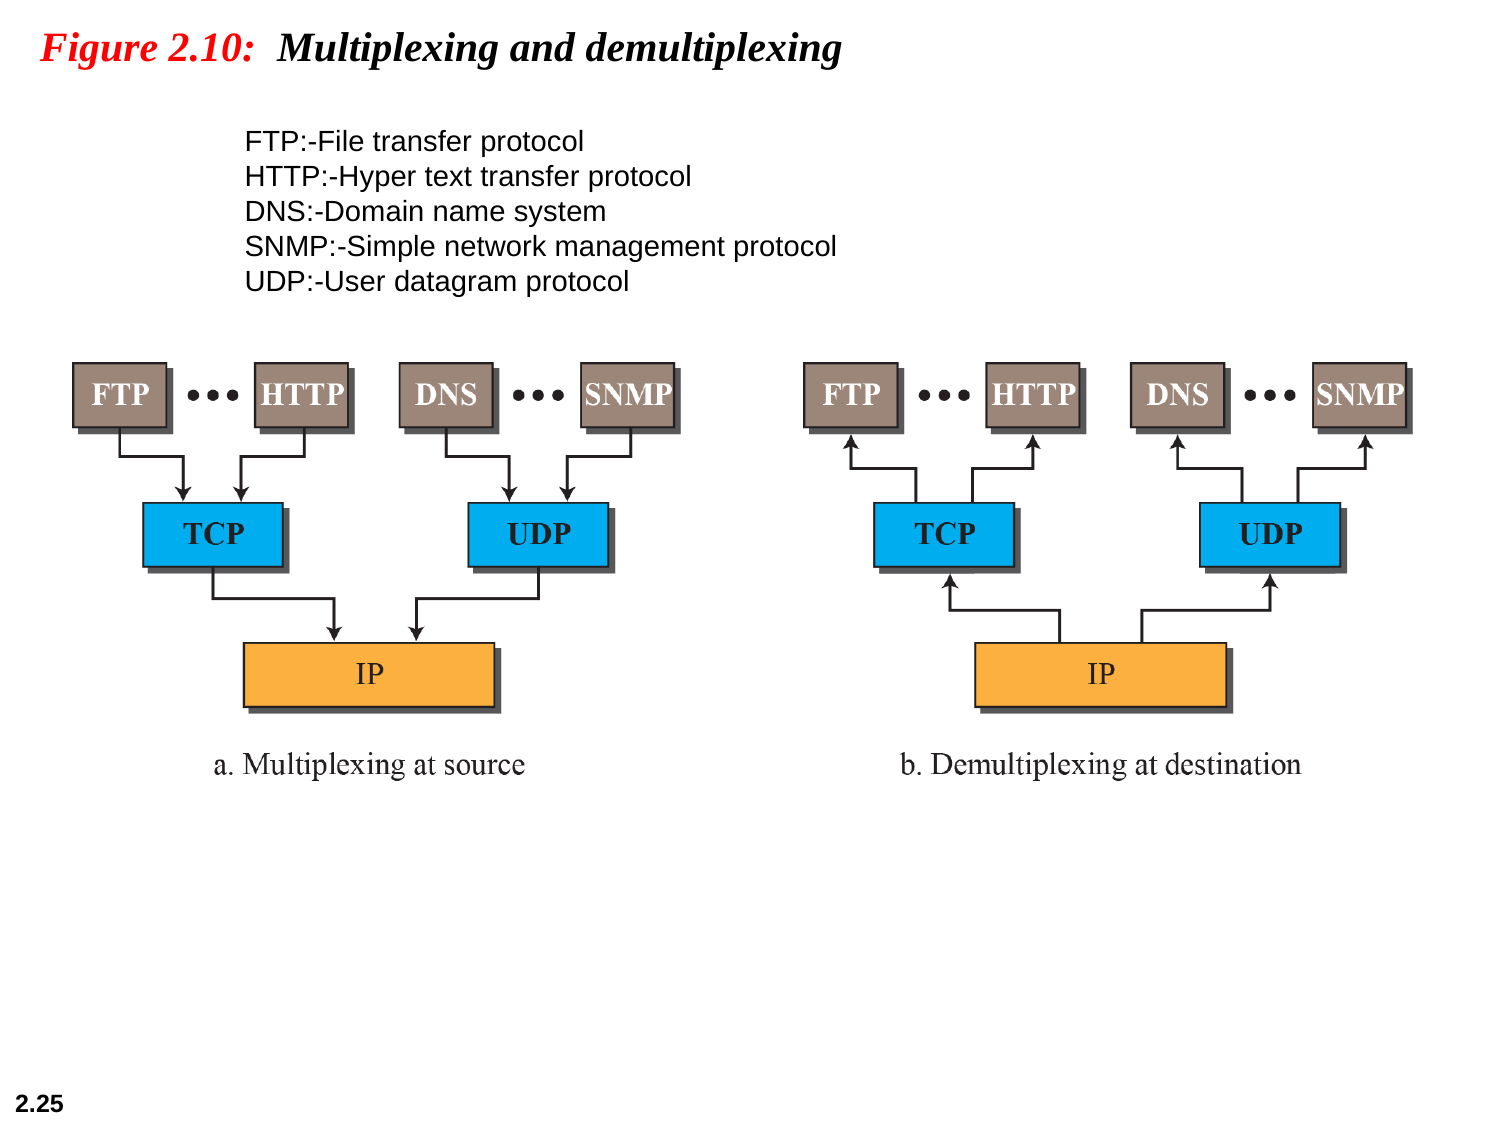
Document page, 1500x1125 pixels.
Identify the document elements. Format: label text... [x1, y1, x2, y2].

picture [71, 362, 681, 785]
text_box FTP:-File transfer protocol HTTP:-Hyper text transfer protocol DNS:-Domain name system SNMP:-Simple network management protocol UDP:-User datagram protocol [229, 114, 853, 305]
text_box 2.25 [0, 1049, 313, 1125]
picture [803, 362, 1413, 785]
text_box Figure 2.10: Multiplexing and demultiplexing [24, 12, 1363, 78]
